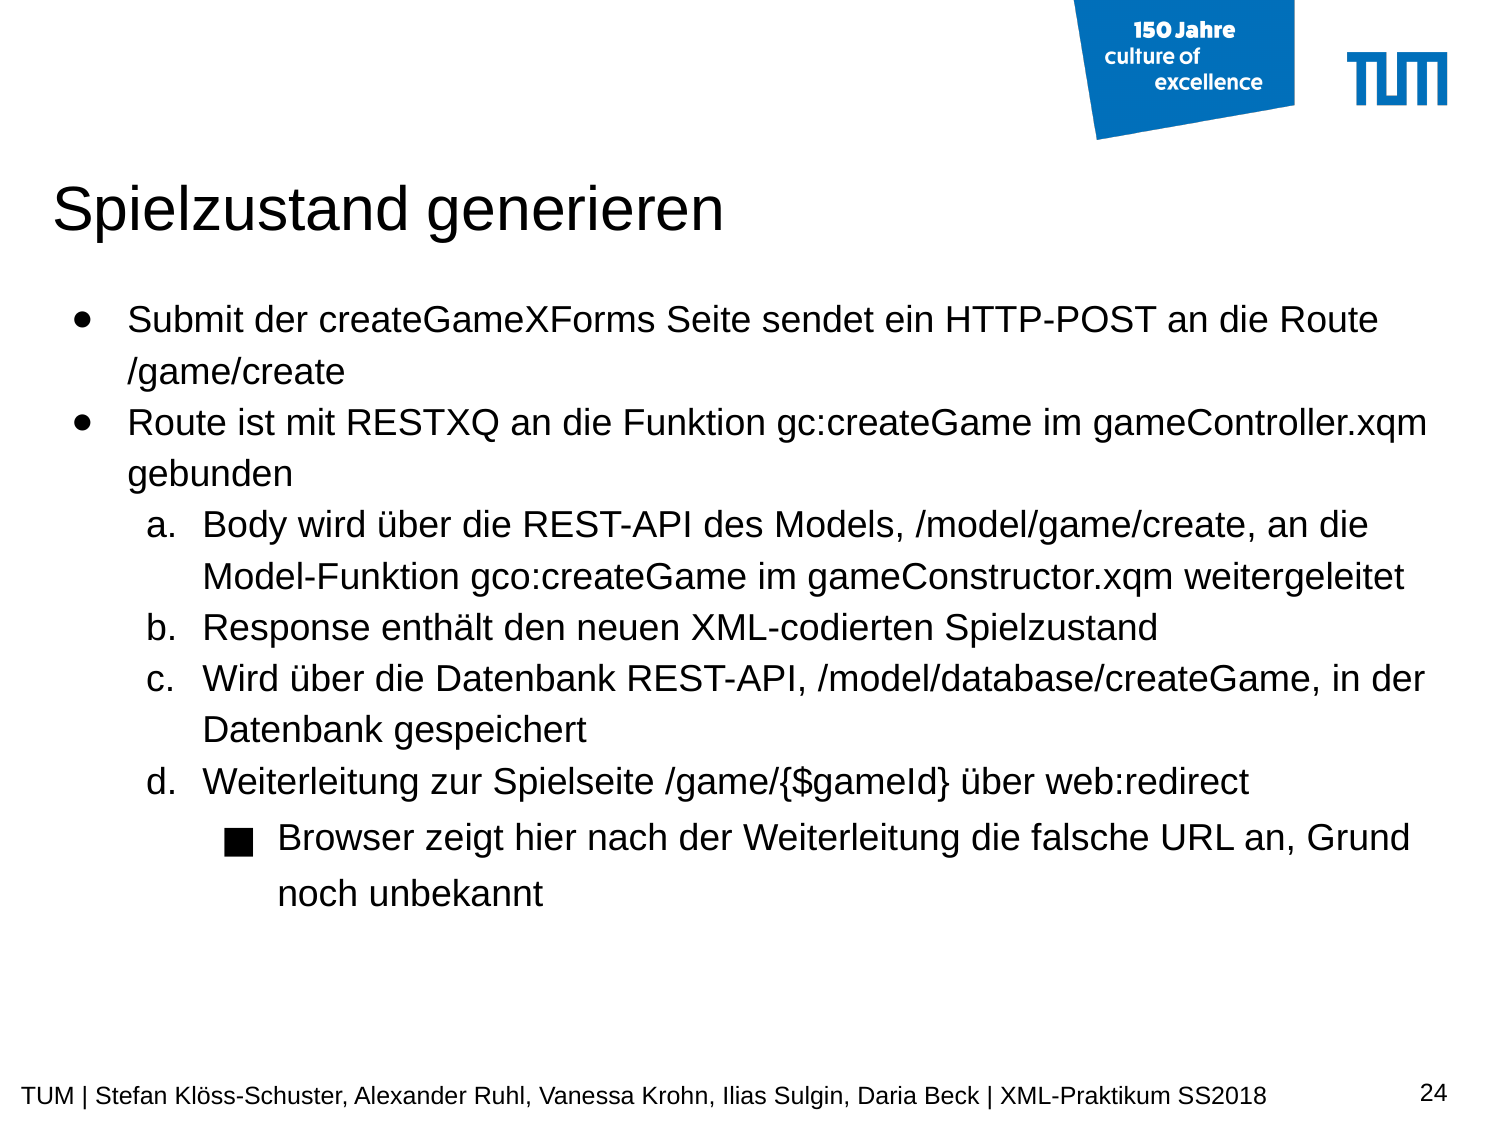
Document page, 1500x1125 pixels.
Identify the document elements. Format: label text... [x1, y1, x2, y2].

list Submit der createGameXForms Seite sendet ein HTTP-POST an die Route /game/create Route ist mit RESTXQ an die Funktion gc:createGame im gameController.xqm gebunden Body wird über die REST-API des Models, /model/game/create, an die Model-Funktion gco:createGame im gameConstructor.xqm weitergeleitet Response enthält den neuen XML-codierten Spielzustand Wird über die Datenbank REST-API, /model/database/createGame, in der Datenbank gespeichert Weiterleitung zur Spielseite /game/{$gameId} über web:redirect Browser zeigt hier nach der Weiterleitung die falsche URL an, Grund noch unbekannt [52, 289, 1449, 1060]
picture [1069, 0, 1500, 158]
slide_number ‹#› [1111, 1061, 1448, 1122]
text_box TUM | Stefan Klöss-Schuster, Alexander Ruhl, Vanessa Krohn, Ilias Sulgin, Daria Beck | XML-Praktikum SS2018 [17, 1064, 1270, 1125]
title Spielzustand generieren [52, 163, 1449, 231]
